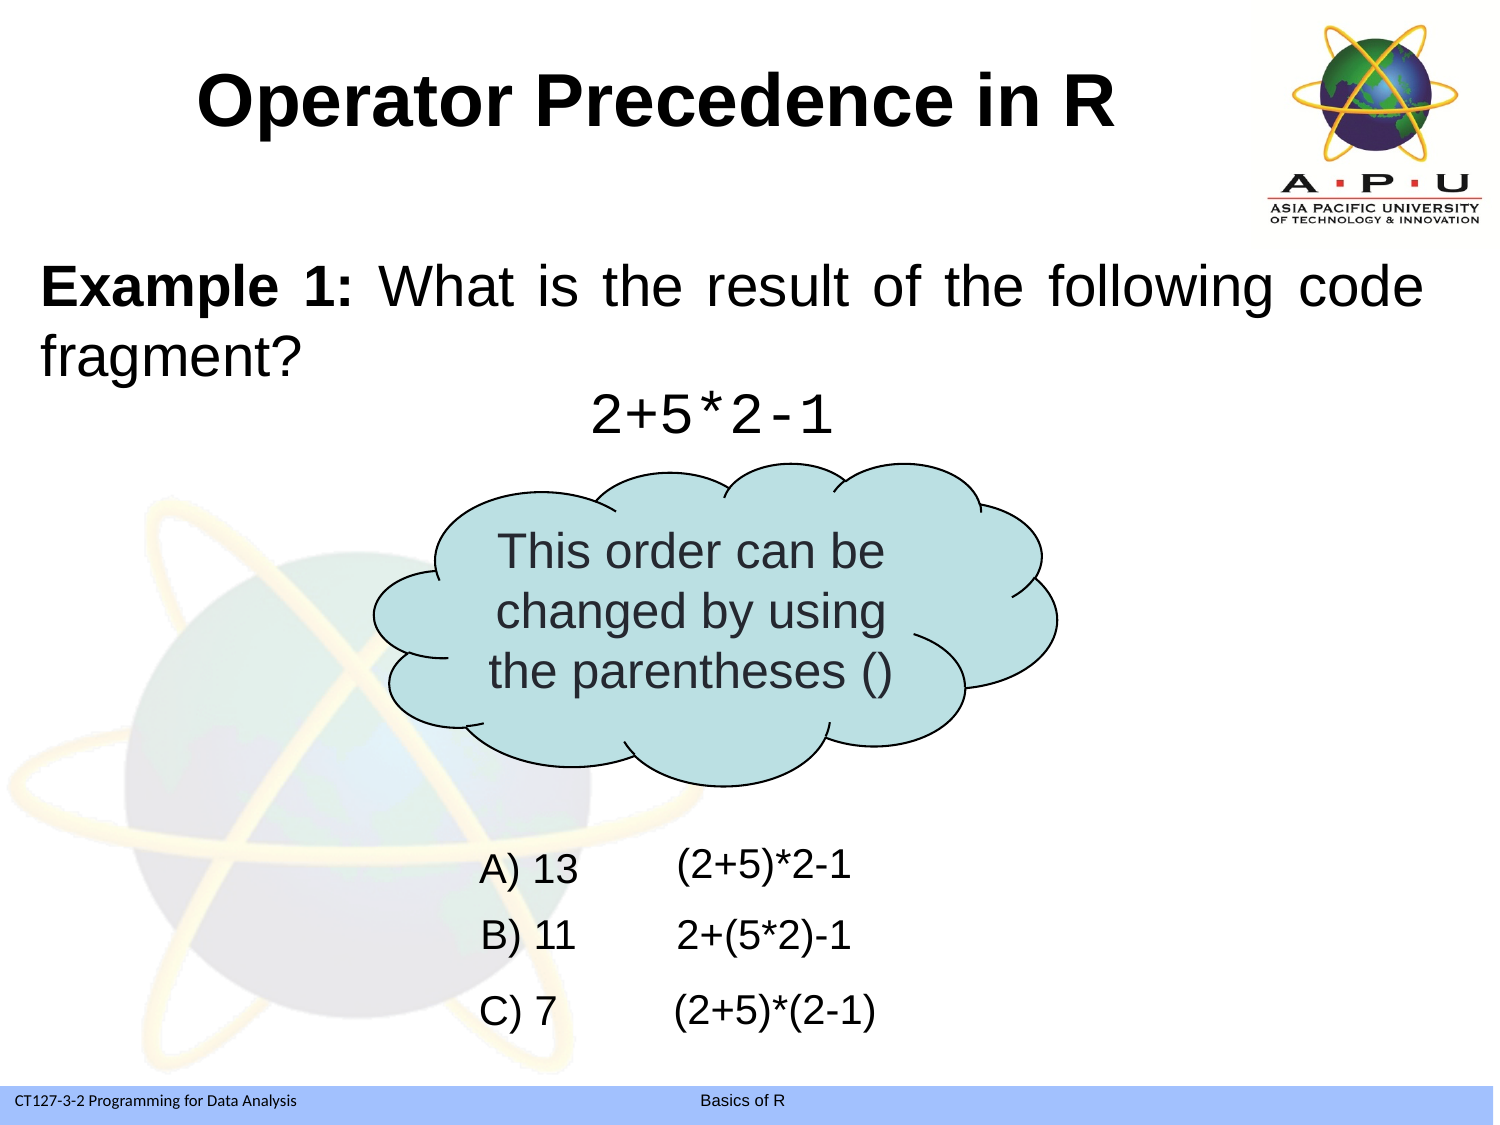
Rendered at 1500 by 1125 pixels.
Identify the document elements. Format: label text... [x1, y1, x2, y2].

text_box 2+5*2-1 [574, 396, 850, 453]
picture [1251, 0, 1500, 249]
text_box This order can be changed by using the parentheses () [373, 463, 1058, 787]
text_box Example 1: What is the result of the following code fragment? [26, 240, 1441, 396]
text_box B) 11 [465, 900, 592, 966]
title Operator Precedence in R [79, 45, 1235, 148]
text_box C) 7 [464, 976, 574, 1042]
text_box (2+5)*2-1 [661, 829, 868, 895]
text_box A) 13 [464, 833, 594, 899]
text_box 2+(5*2)-1 [661, 900, 868, 966]
text_box (2+5)*(2-1) [658, 975, 893, 1041]
